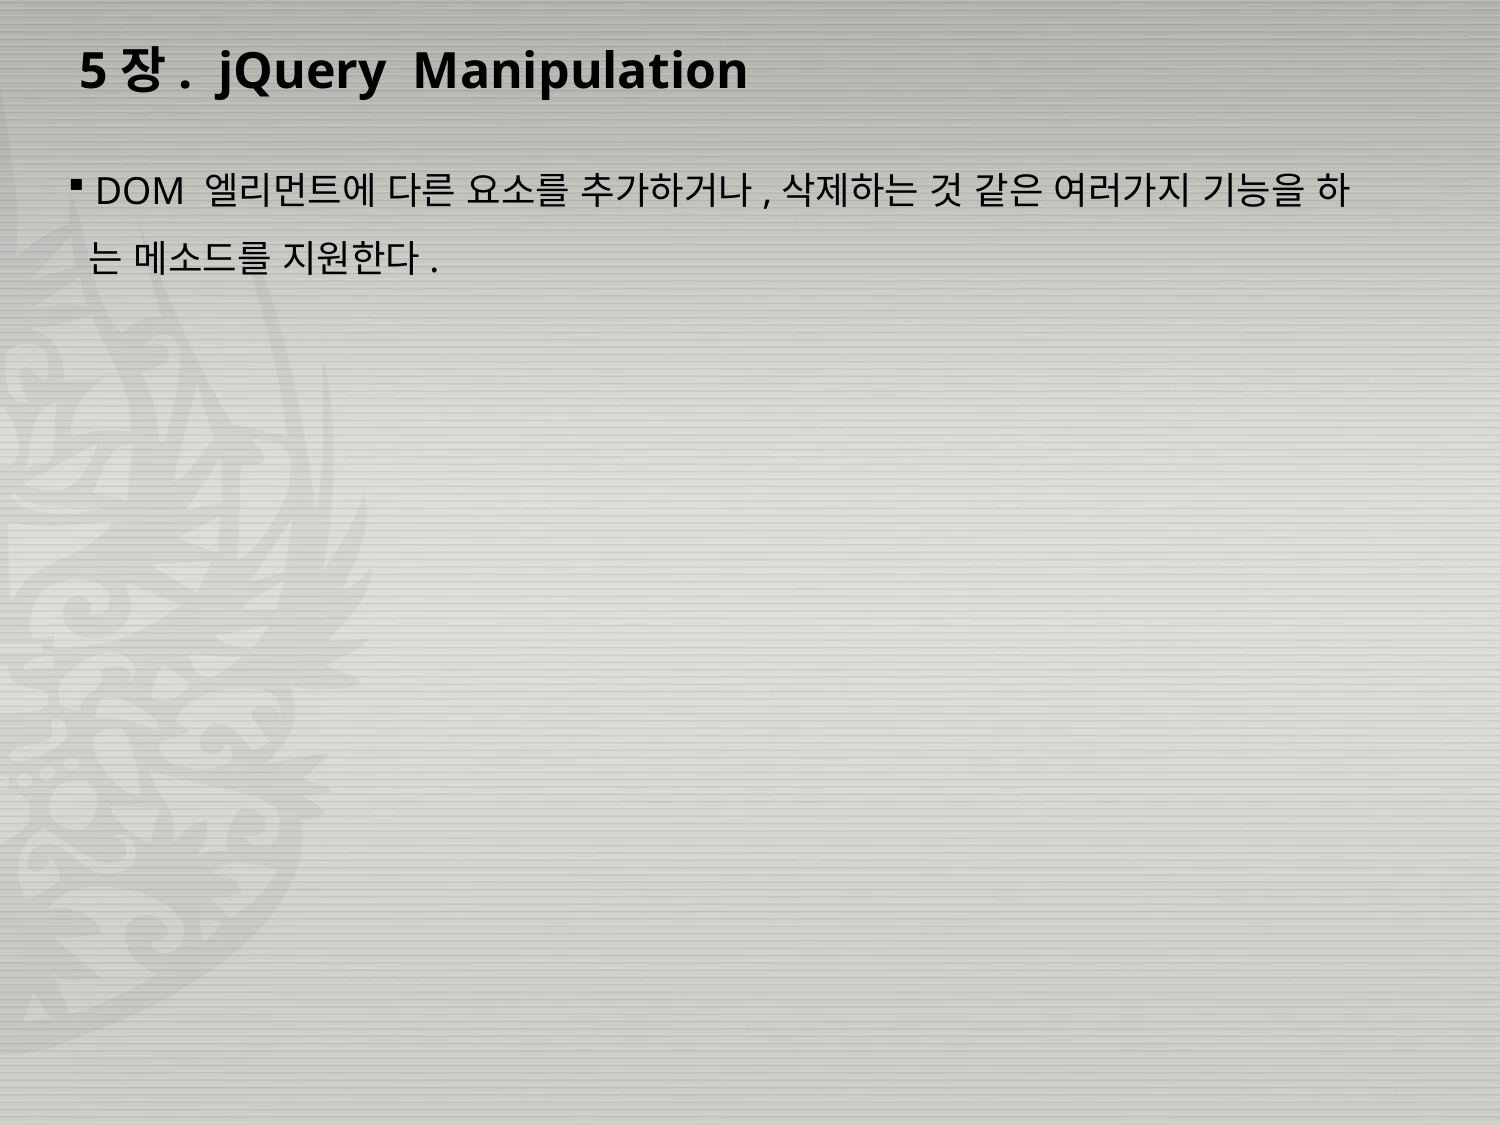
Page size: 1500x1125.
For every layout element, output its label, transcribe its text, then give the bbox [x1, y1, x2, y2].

text_box DOM 엘리먼트에 다른 요소를 추가하거나,삭제하는 것 같은 여러가지 기능을 하 는 메소드를 지원한다. [53, 137, 1483, 287]
text_box 5장. jQuery Manipulation [64, 30, 1471, 106]
